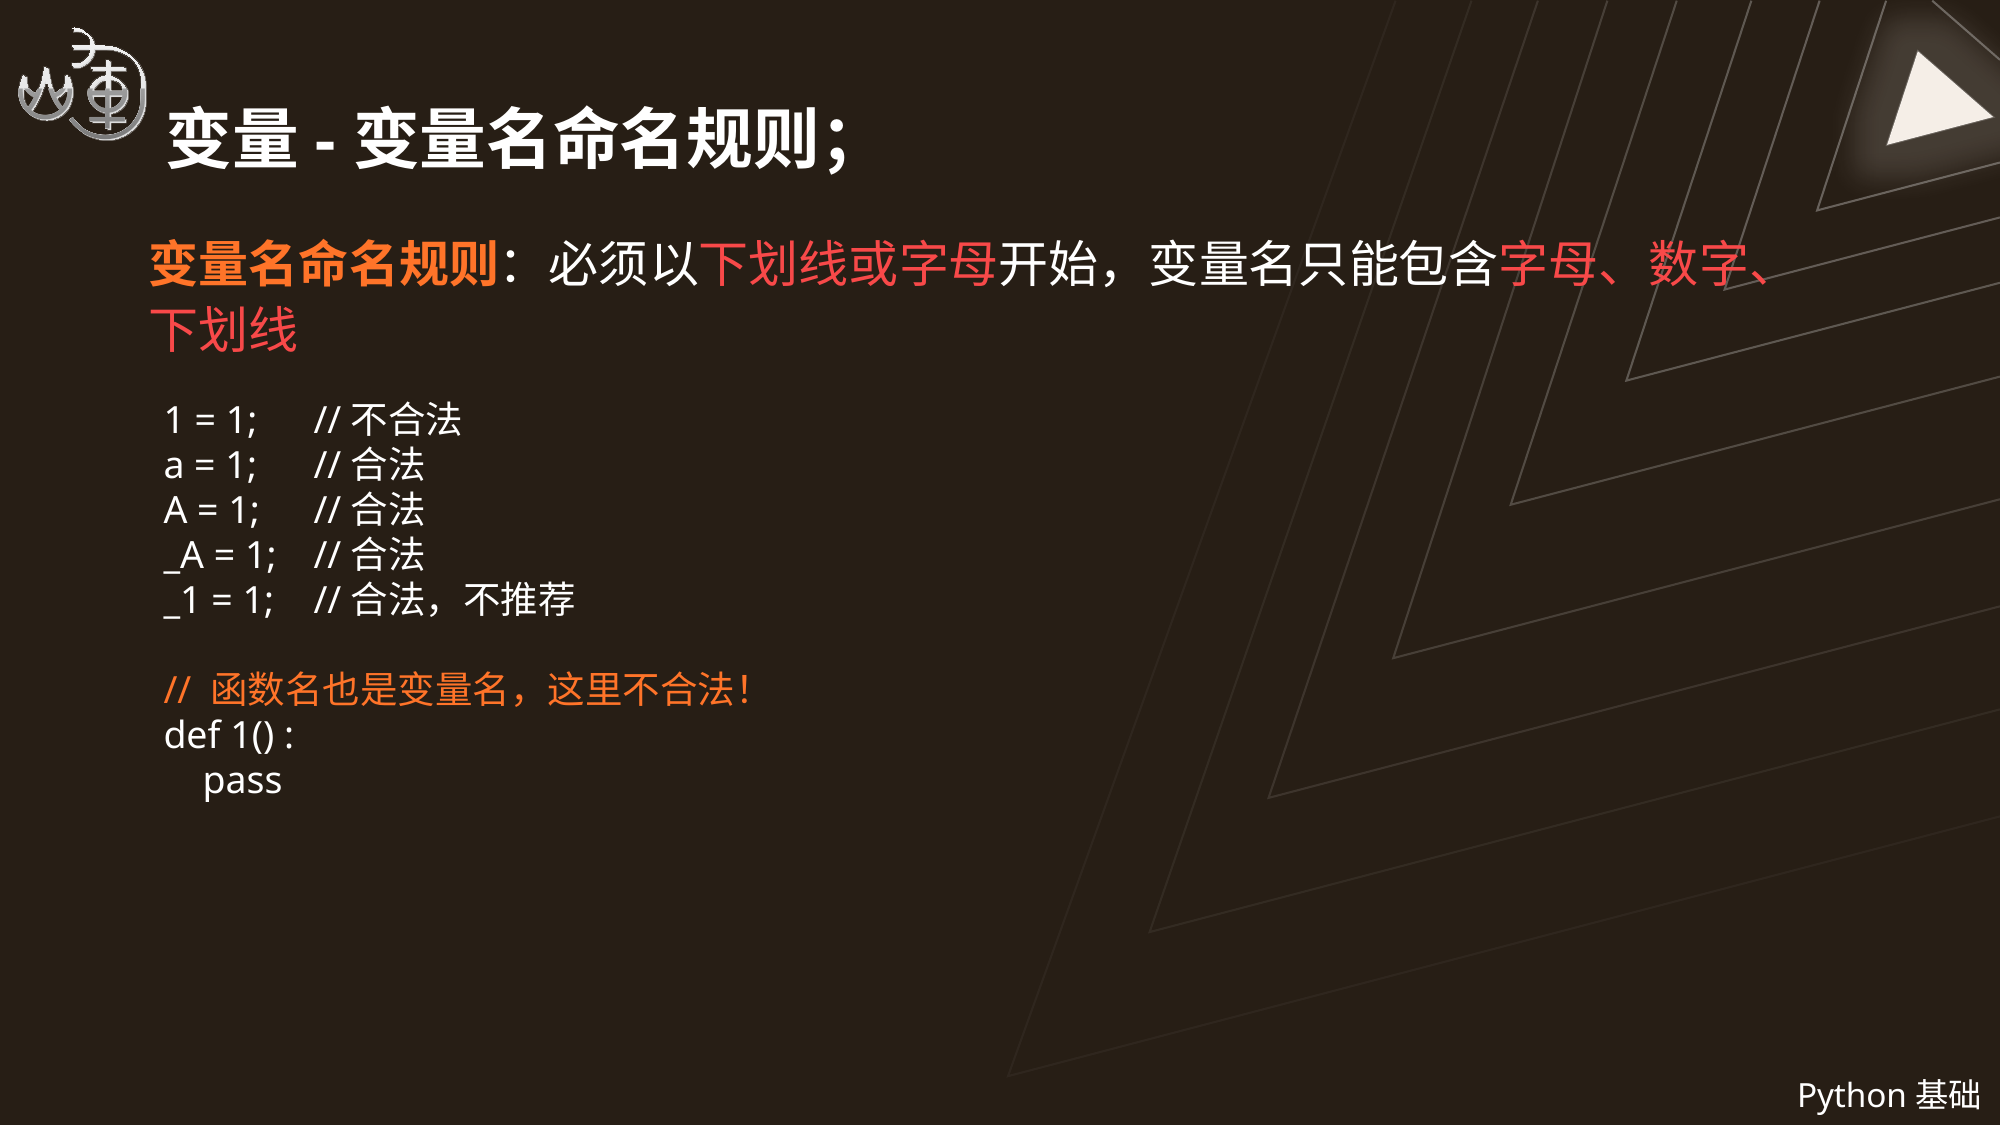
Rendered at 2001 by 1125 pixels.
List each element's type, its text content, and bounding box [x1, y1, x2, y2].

text_box Python基础 [1797, 1054, 2000, 1125]
title 变量-变量名命名规则； [165, 59, 1886, 178]
text_box 变量名命名规则：必须以下划线或字母开始，变量名只能包含字母、数字、下划线 [148, 207, 1825, 359]
text_box 1 = 1; //不合法 a = 1; //合法 A = 1; //合法 _A = 1; //合法 _1 = 1; //合法，不推荐 // 函数名也是变量名，这里不合法！ def 1() : pass [148, 388, 1179, 809]
picture [16, 22, 149, 155]
